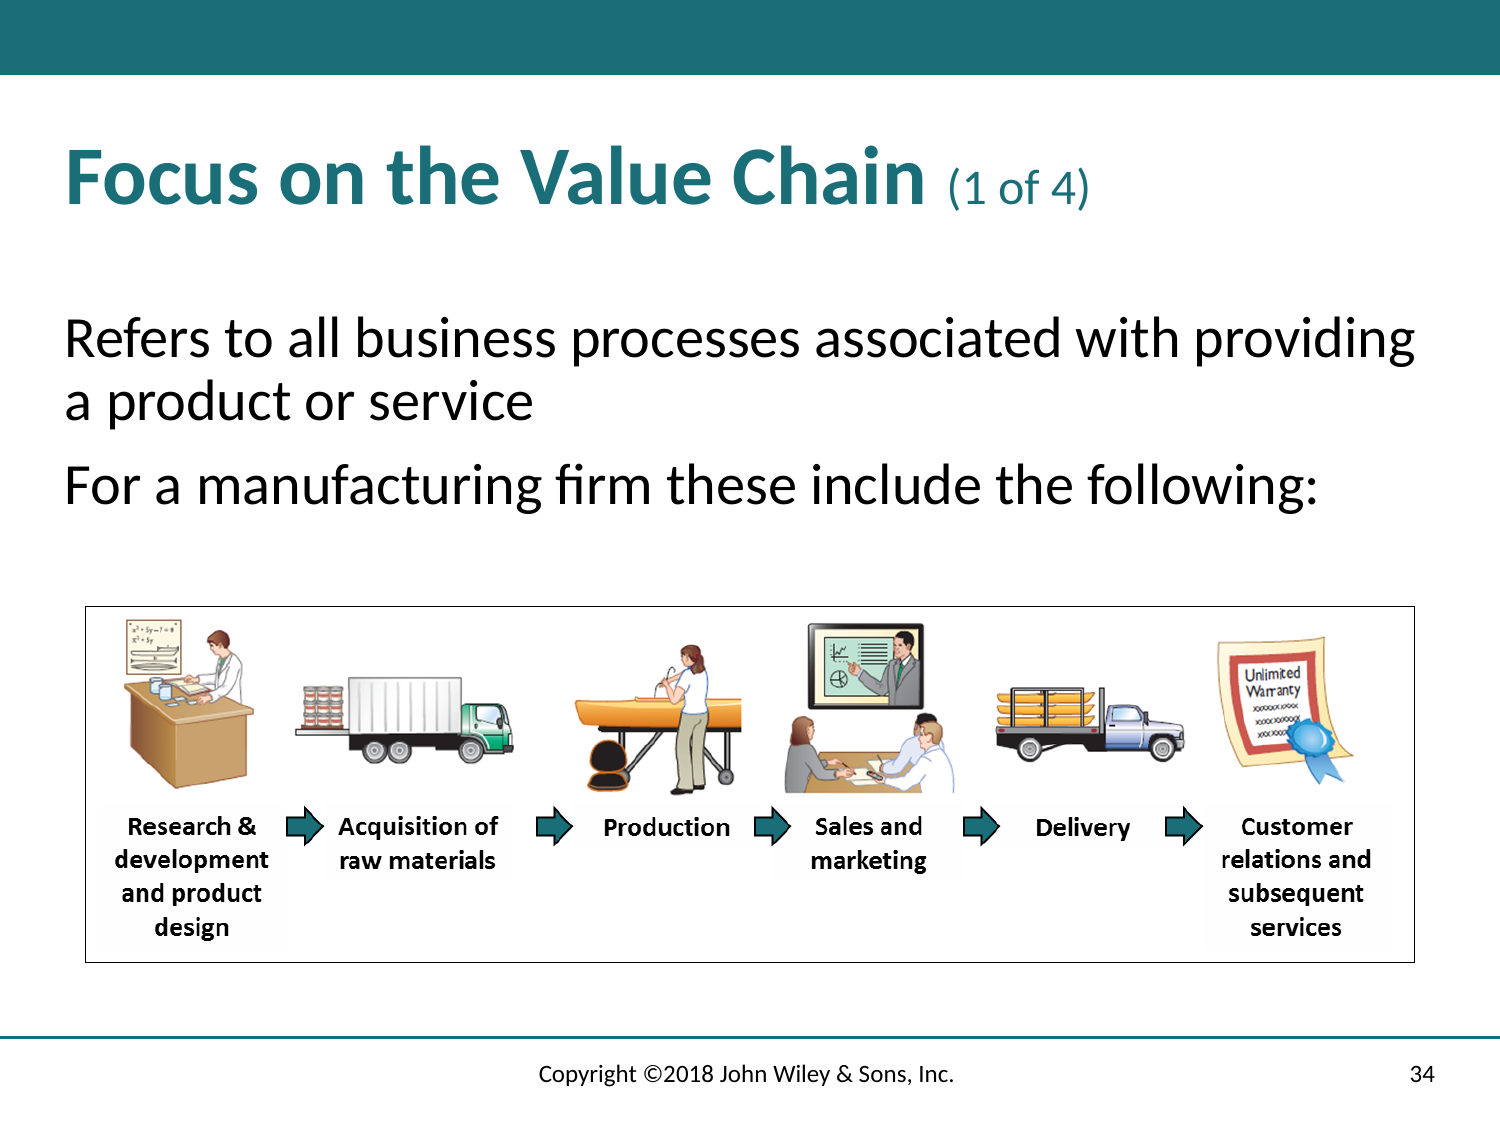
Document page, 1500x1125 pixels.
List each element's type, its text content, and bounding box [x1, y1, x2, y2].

slide_number 34 [1059, 1042, 1450, 1103]
list Refers to all business processes associated with providing a product or service For a manufacturing firm these include the following: [50, 299, 1450, 538]
title Focus on the Value Chain (1 of 4) [50, 125, 1450, 238]
footer Copyright ©2018 John Wiley & Sons, Inc. [496, 1042, 1004, 1103]
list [85, 606, 1415, 963]
